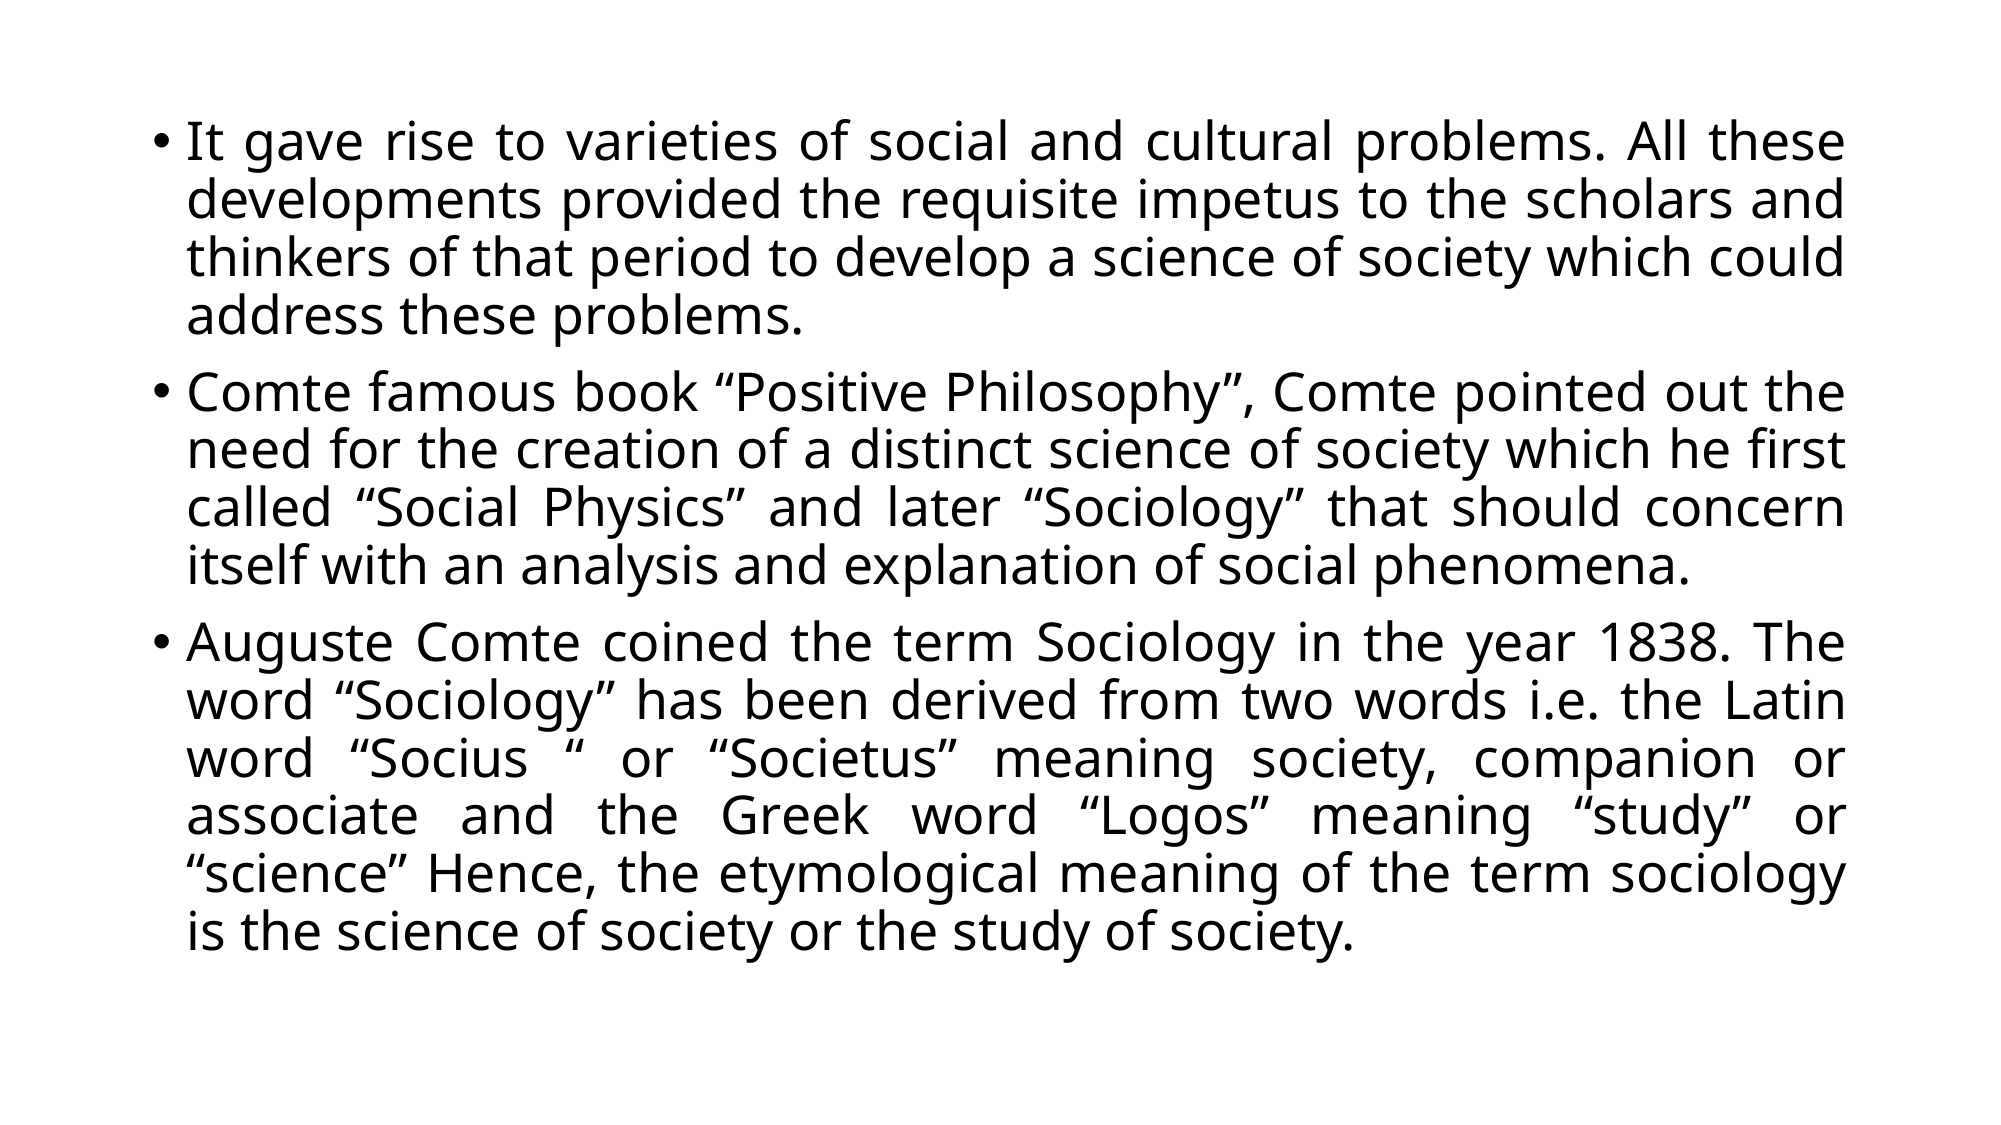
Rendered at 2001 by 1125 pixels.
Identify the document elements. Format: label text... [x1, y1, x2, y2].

list It gave rise to varieties of social and cultural problems. All these developments provided the requisite impetus to the scholars and thinkers of that period to develop a science of society which could address these problems. Comte famous book “Positive Philosophy”, Comte pointed out the need for the creation of a distinct science of society which he first called “Social Physics” and later “Sociology” that should concern itself with an analysis and explanation of social phenomena. Auguste Comte coined the term Sociology in the year 1838. The word “Sociology” has been derived from two words i.e. the Latin word “Socius “ or “Societus” meaning society, companion or associate and the Greek word “Logos” meaning “study” or “science” Hence, the etymological meaning of the term sociology is the science of society or the study of society. [137, 106, 1863, 1032]
